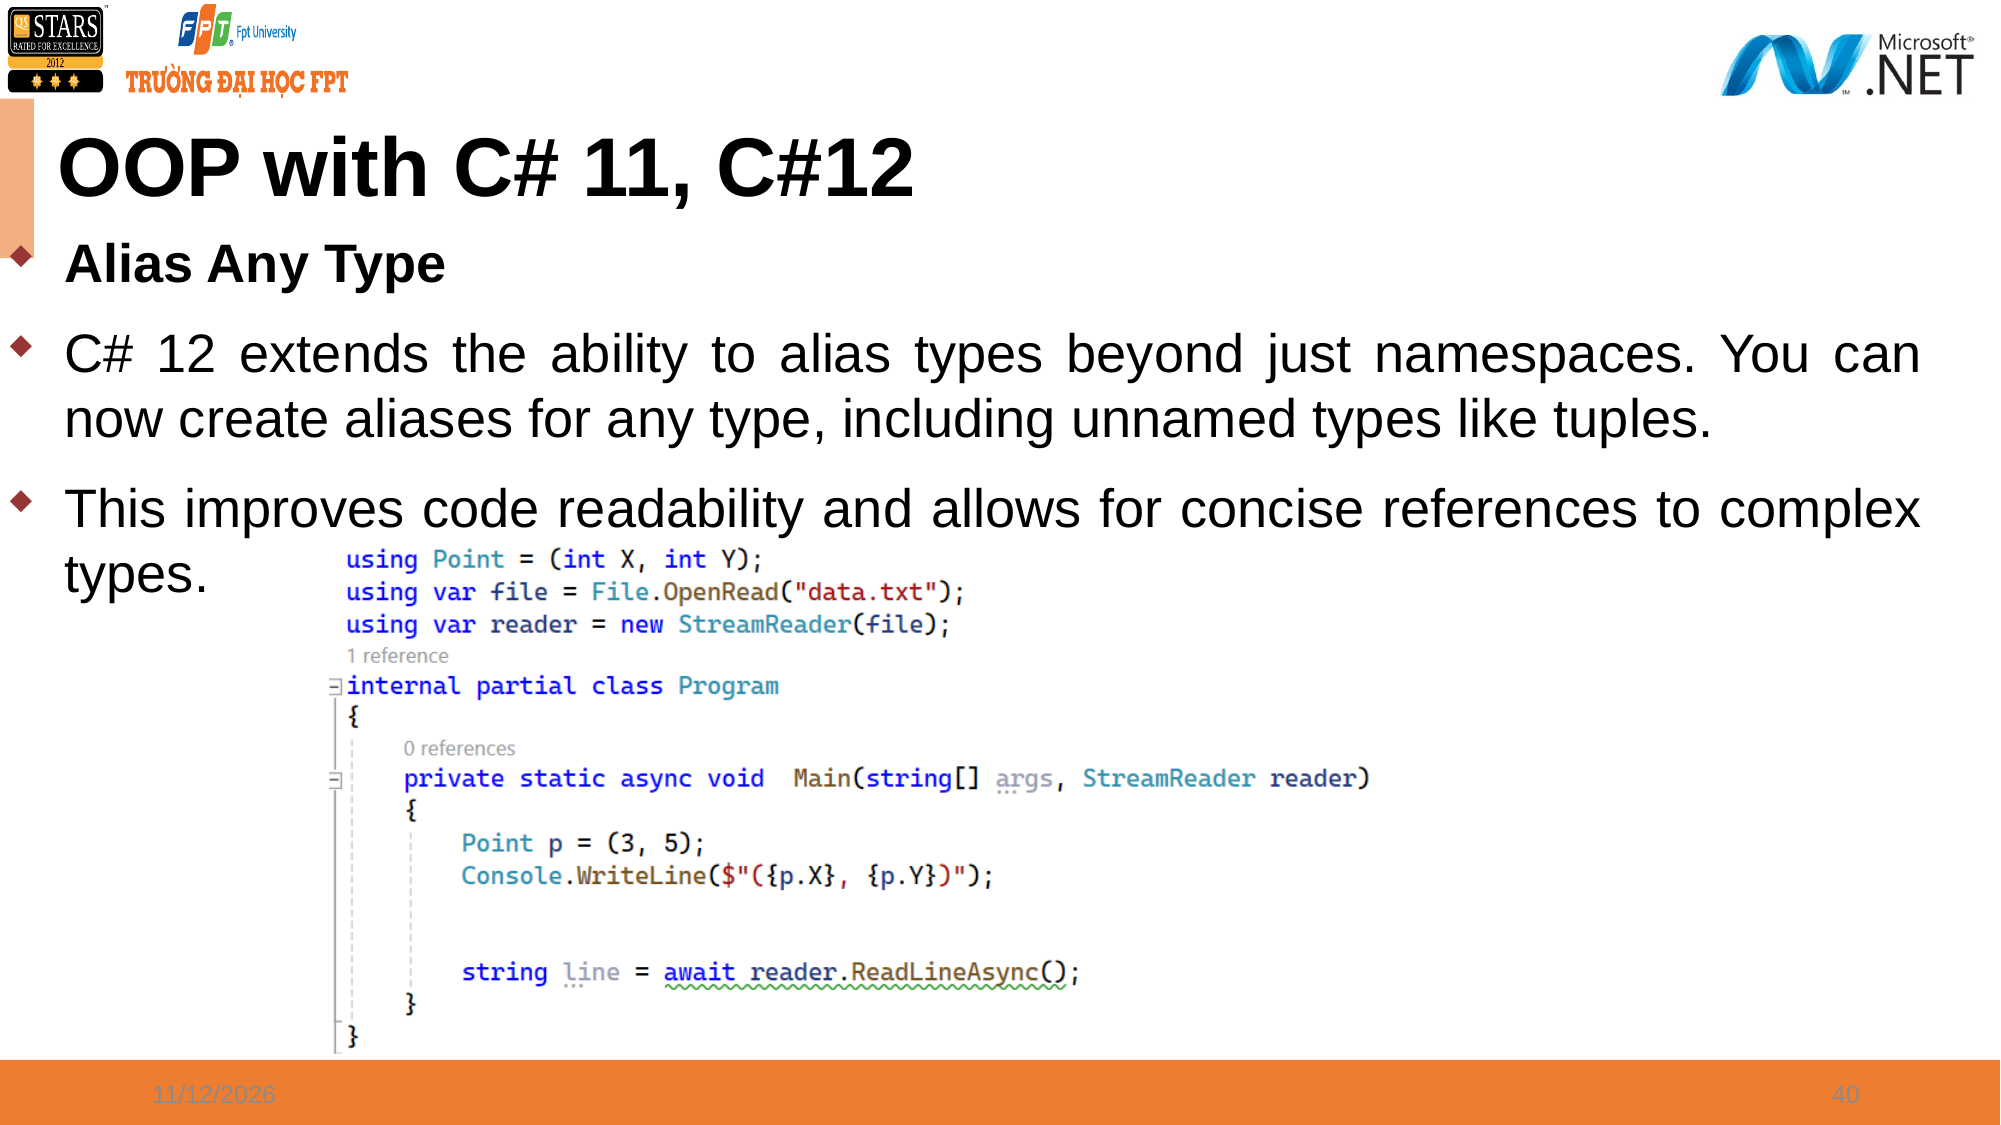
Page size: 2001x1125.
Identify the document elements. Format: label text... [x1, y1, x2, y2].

text_box Alias Any Type C# 12 extends the ability to alias types beyond just namespaces. You can now create aliases for any type, including unnamed types like tuples. This improves code readability and allows for concise references to complex types. [0, 220, 1940, 611]
picture [329, 545, 1425, 1055]
picture [1685, 0, 2001, 129]
text_box OOP with C# 11, C#12 [42, 117, 1131, 220]
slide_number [137, 1063, 588, 1123]
slide_number 40 [1424, 1063, 1875, 1123]
